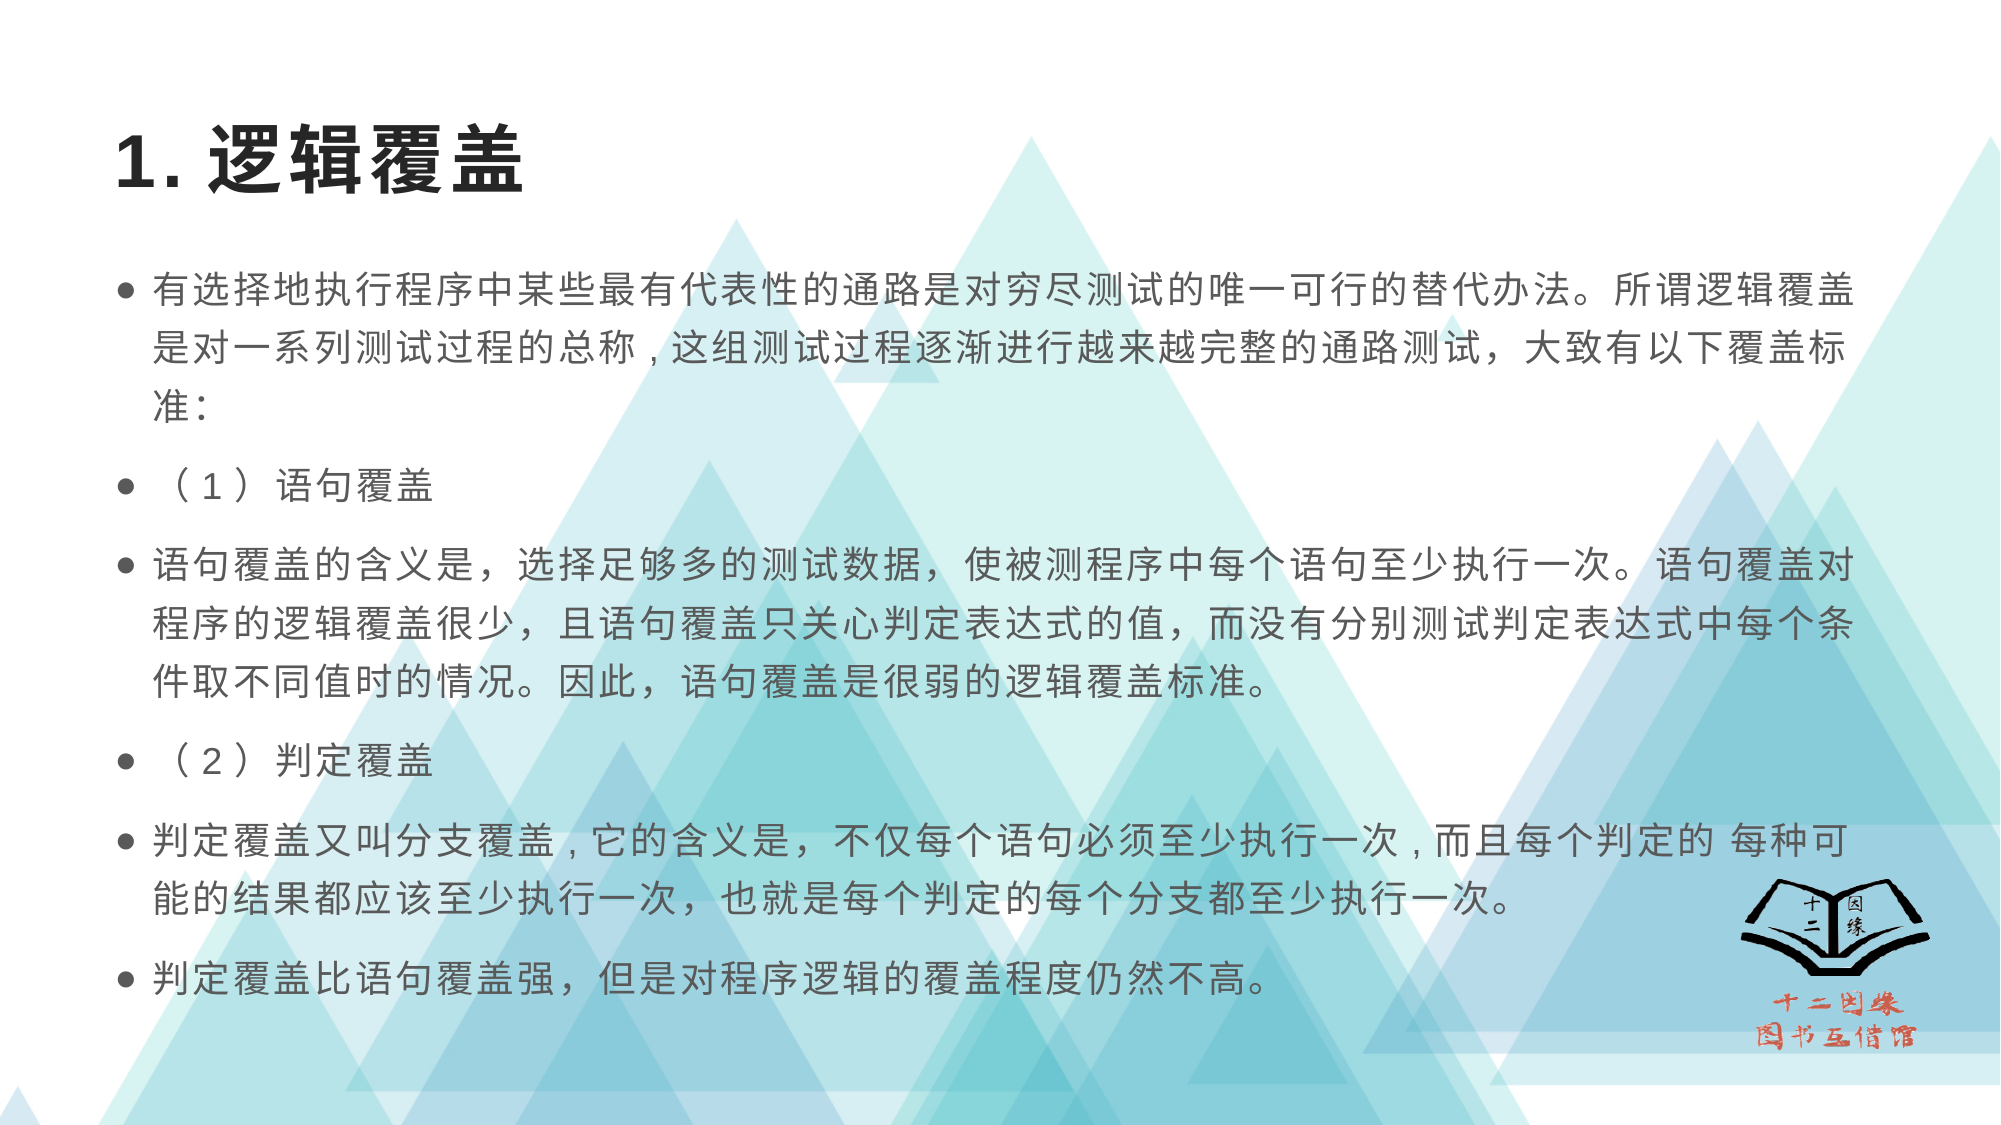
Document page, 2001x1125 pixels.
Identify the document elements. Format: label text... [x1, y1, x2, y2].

picture [0, 0, 2001, 1125]
title 1.逻辑覆盖 [99, 99, 1900, 216]
list 有选择地执行程序中某些最有代表性的通路是对穷尽测试的唯一可行的替代办法。所谓逻辑覆盖是对一系列测试过程的总称,这组测试过程逐渐进行越来越完整的通路测试，大致有以下覆盖标准： （1）语句覆盖 语句覆盖的含义是，选择足够多的测试数据，使被测程序中每个语句至少执行一次。语句覆盖对程序的逻辑覆盖很少，且语句覆盖只关心判定表达式的值，而没有分别测试判定表达式中每个条件取不同值时的情况。因此，语句覆盖是很弱的逻辑覆盖标准。 （2）判定覆盖 判定覆盖又叫分支覆盖,它的含义是，不仅每个语句必须至少执行一次,而且每个判定的 每种可能的结果都应该至少执行一次，也就是每个判定的每个分支都至少执行一次。 判定覆盖比语句覆盖强，但是对程序逻辑的覆盖程度仍然不高。 [99, 244, 1900, 1026]
